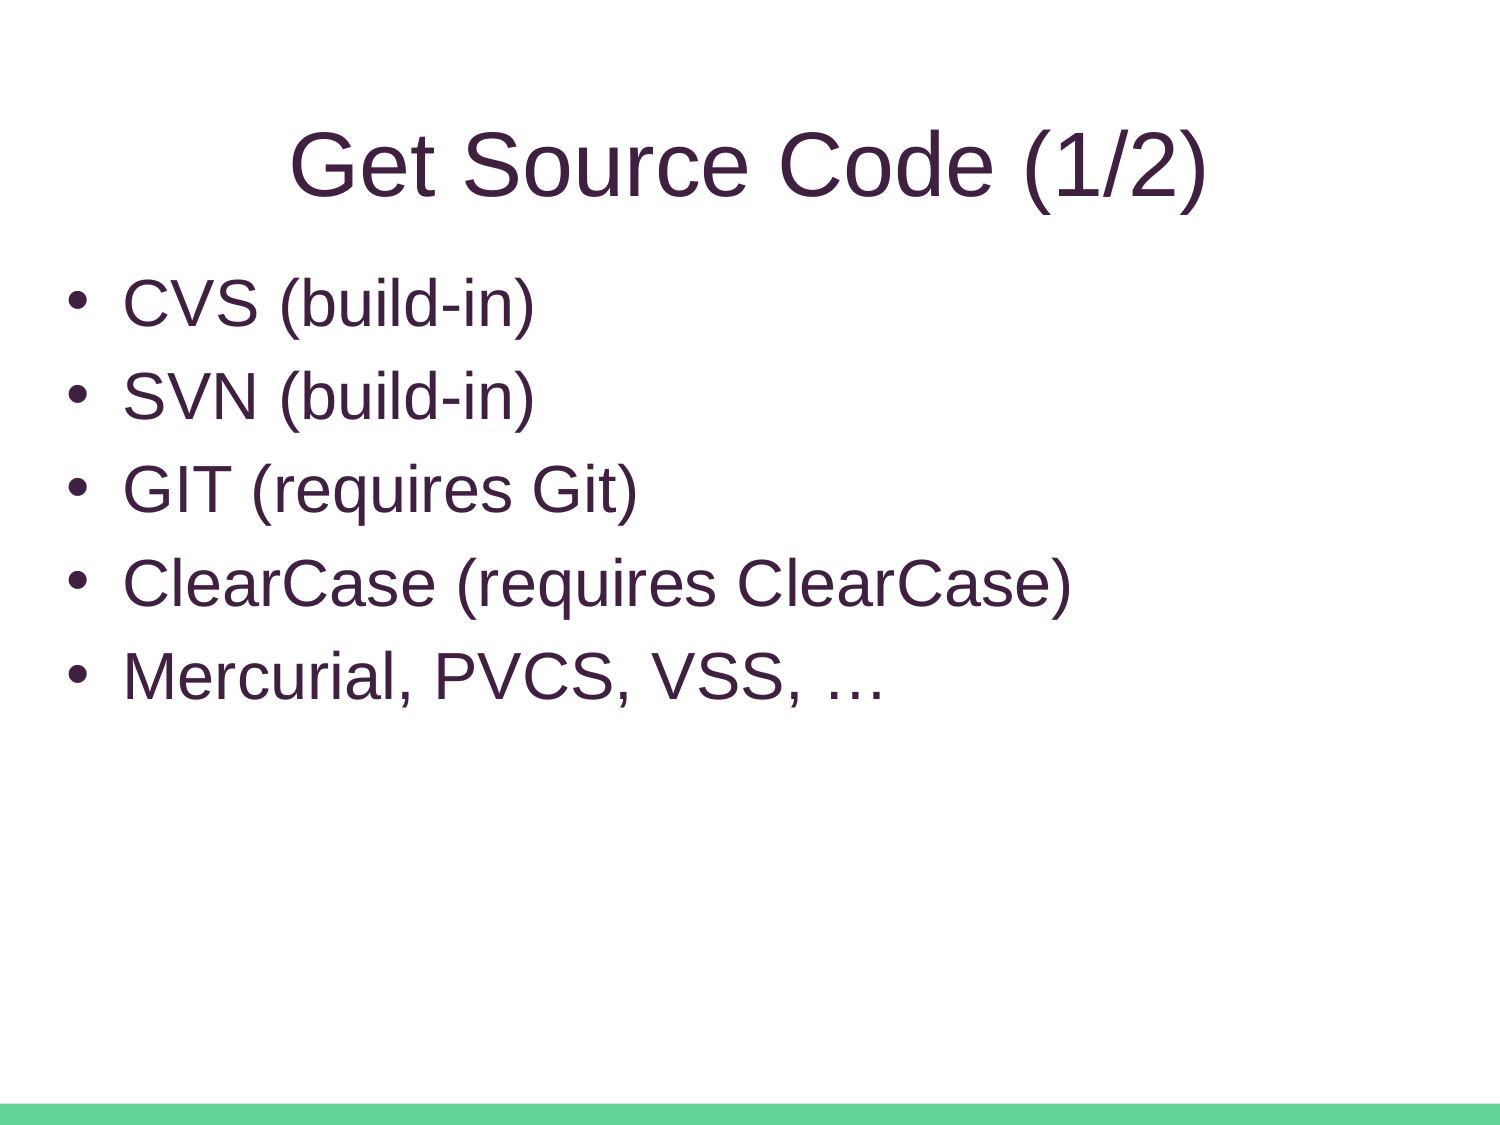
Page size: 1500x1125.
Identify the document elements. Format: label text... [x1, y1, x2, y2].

title Get Source Code (1/2) [51, 97, 1449, 223]
list CVS (build-in) SVN (build-in) GIT (requires Git) ClearCase (requires ClearCase) Mercurial, PVCS, VSS, … [51, 252, 1449, 1000]
